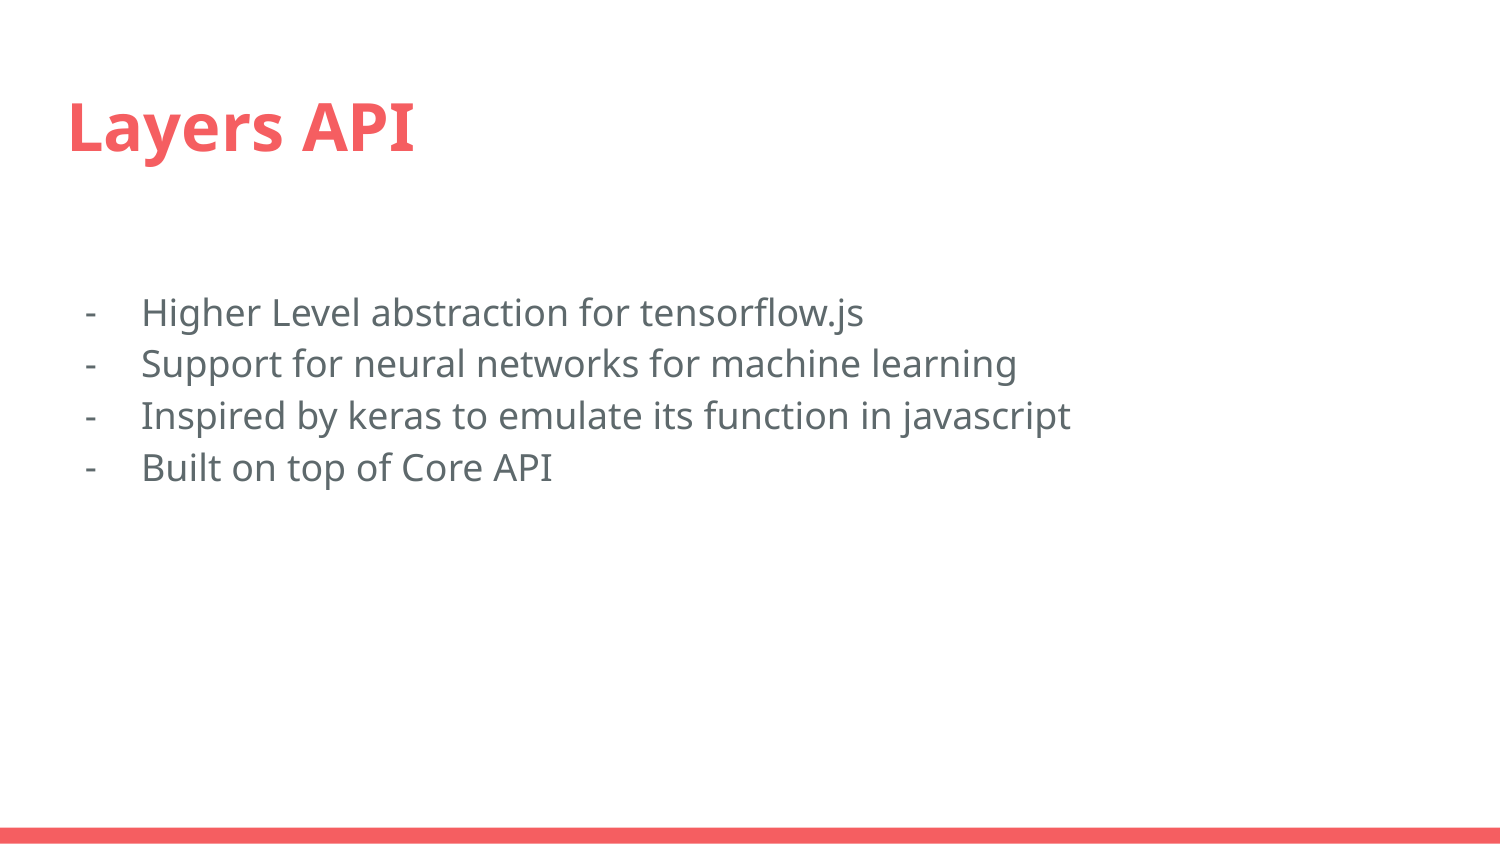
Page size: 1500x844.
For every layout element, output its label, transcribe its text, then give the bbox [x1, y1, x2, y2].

list Higher Level abstraction for tensorflow.js Support for neural networks for machine learning Inspired by keras to emulate its function in javascript Built on top of Core API [51, 266, 1449, 469]
title Layers API [51, 69, 1449, 172]
